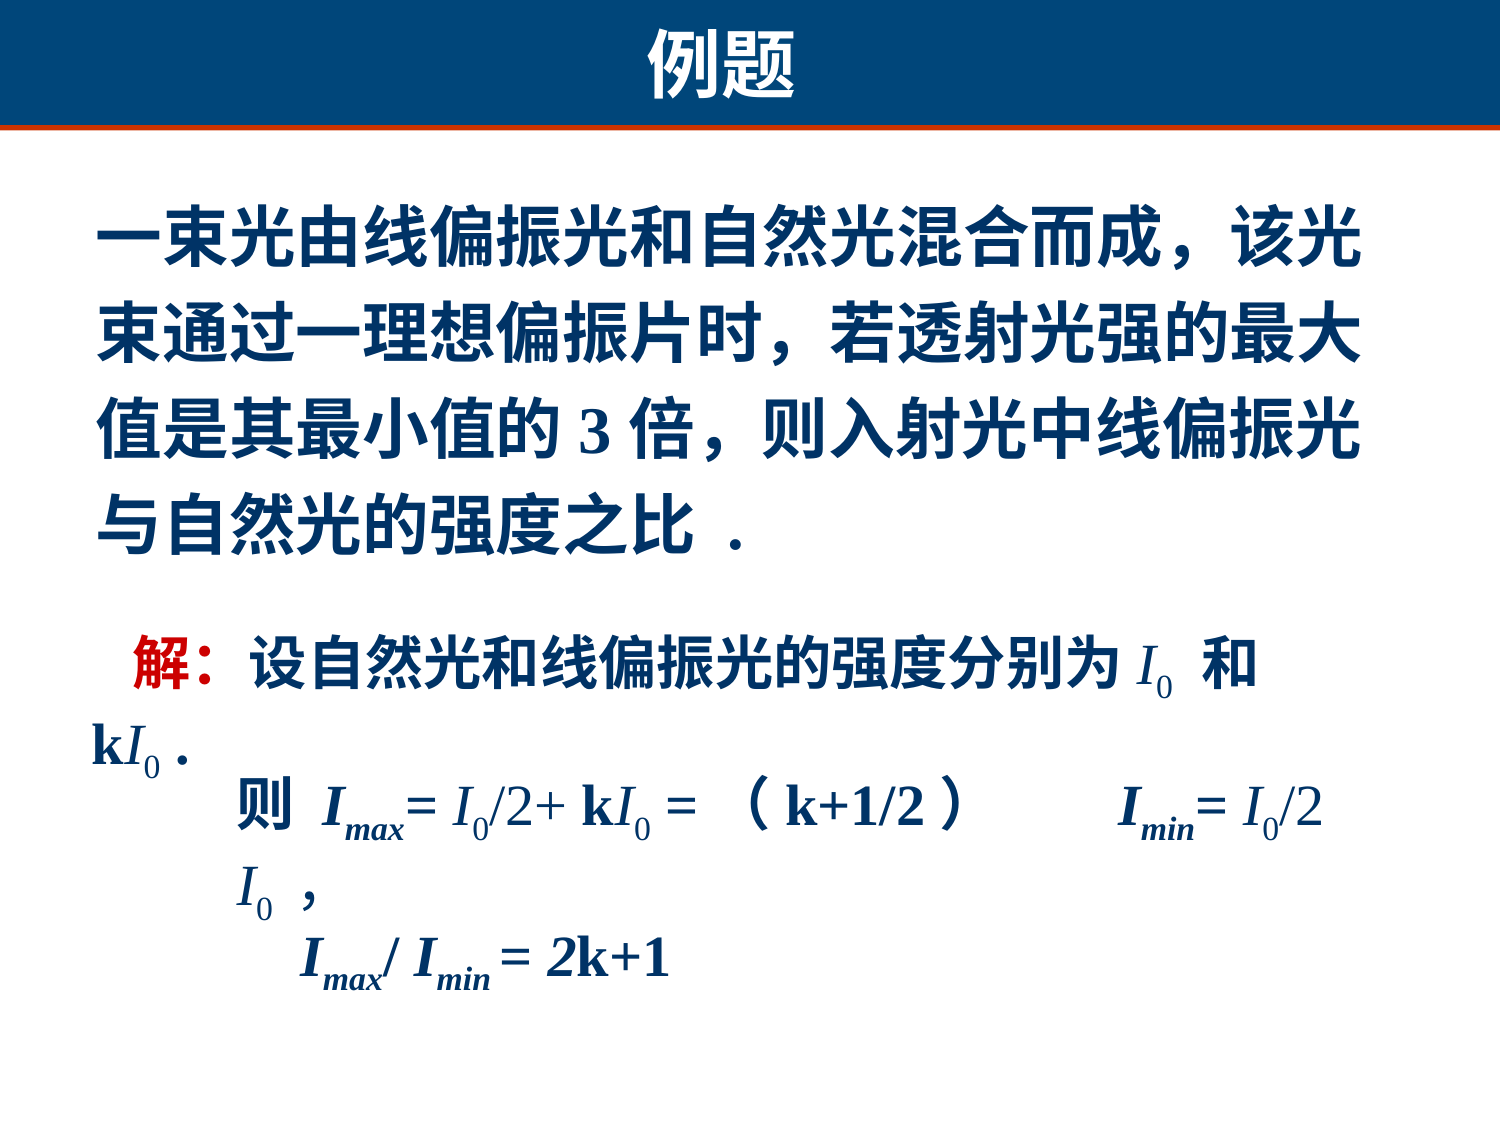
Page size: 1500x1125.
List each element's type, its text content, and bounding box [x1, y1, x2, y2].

text_box 则 Imax= I0/2+ kI0 =（k+1/2） I0 ， [221, 760, 1061, 935]
text_box Imin= I0/2 [1045, 760, 1376, 855]
text_box Imax/ Imin = 2k+1 [285, 910, 747, 1005]
text_box 一束光由线偏振光和自然光混合而成，该光束通过一理想偏振片时，若透射光强的最大值是其最小值的3倍，则入射光中线偏振光与自然光的强度之比 . [80, 171, 1419, 570]
text_box 例题 [632, 10, 812, 116]
text_box 解：设自然光和线偏振光的强度分别为I0 和 kI0 . [77, 618, 1390, 793]
